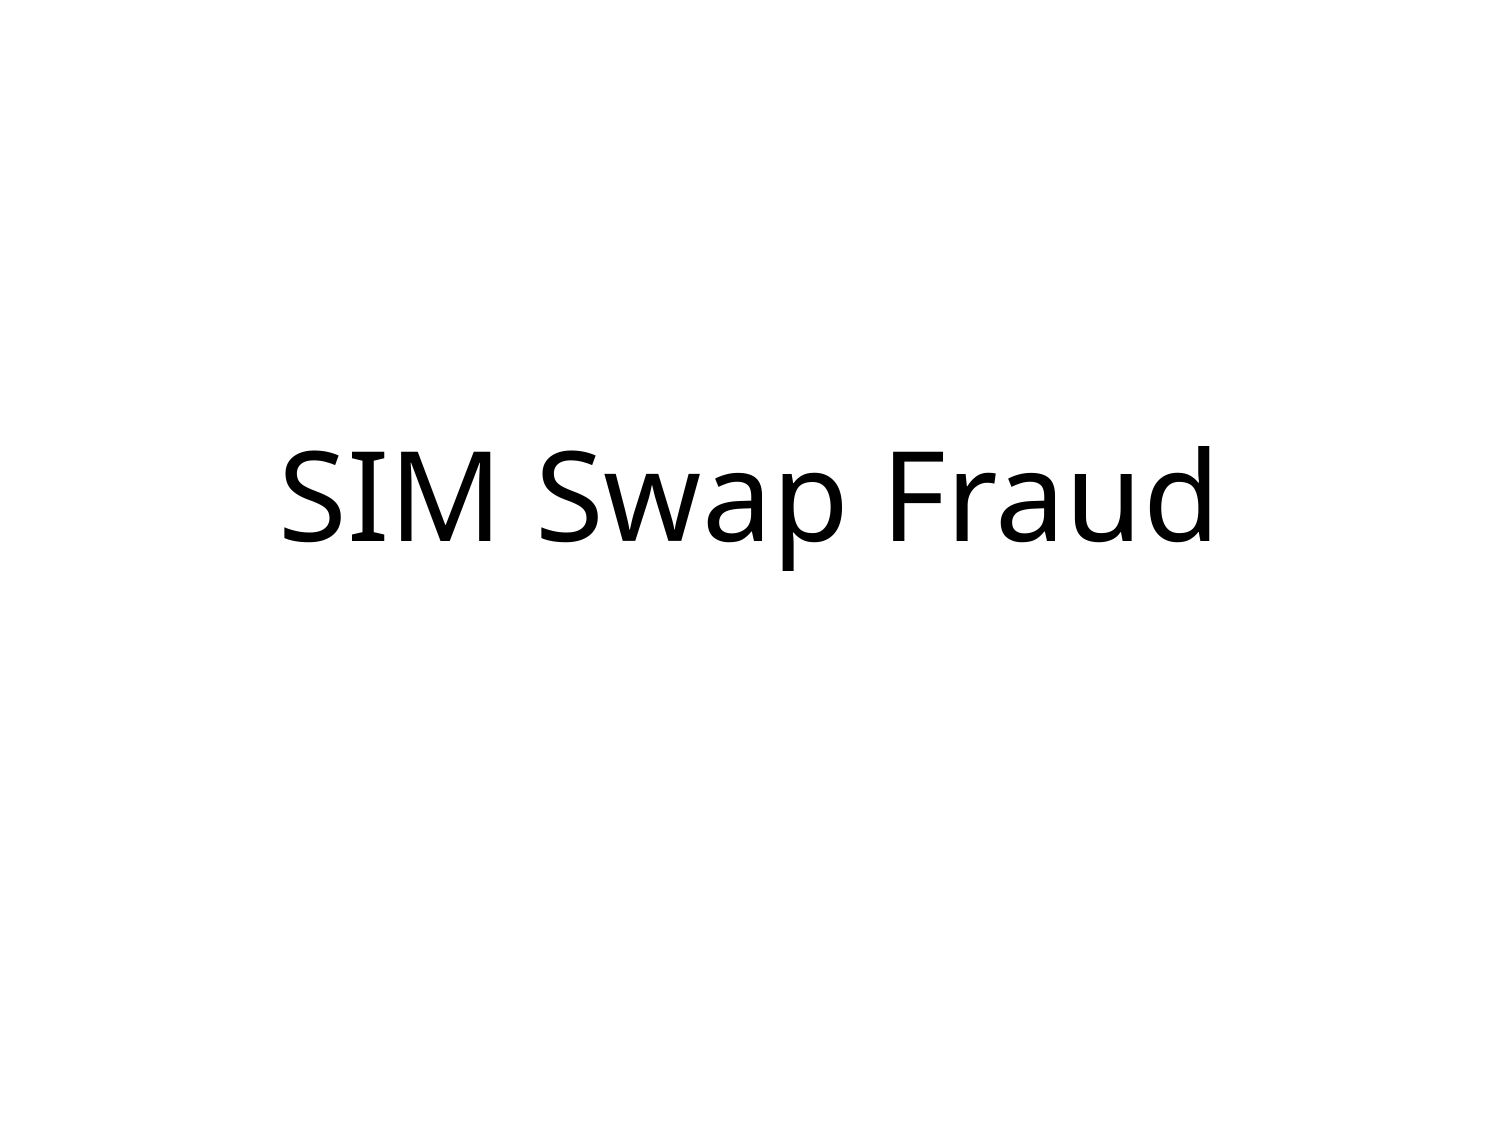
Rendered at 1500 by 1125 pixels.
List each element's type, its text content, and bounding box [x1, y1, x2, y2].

title SIM Swap Fraud [112, 184, 1388, 576]
